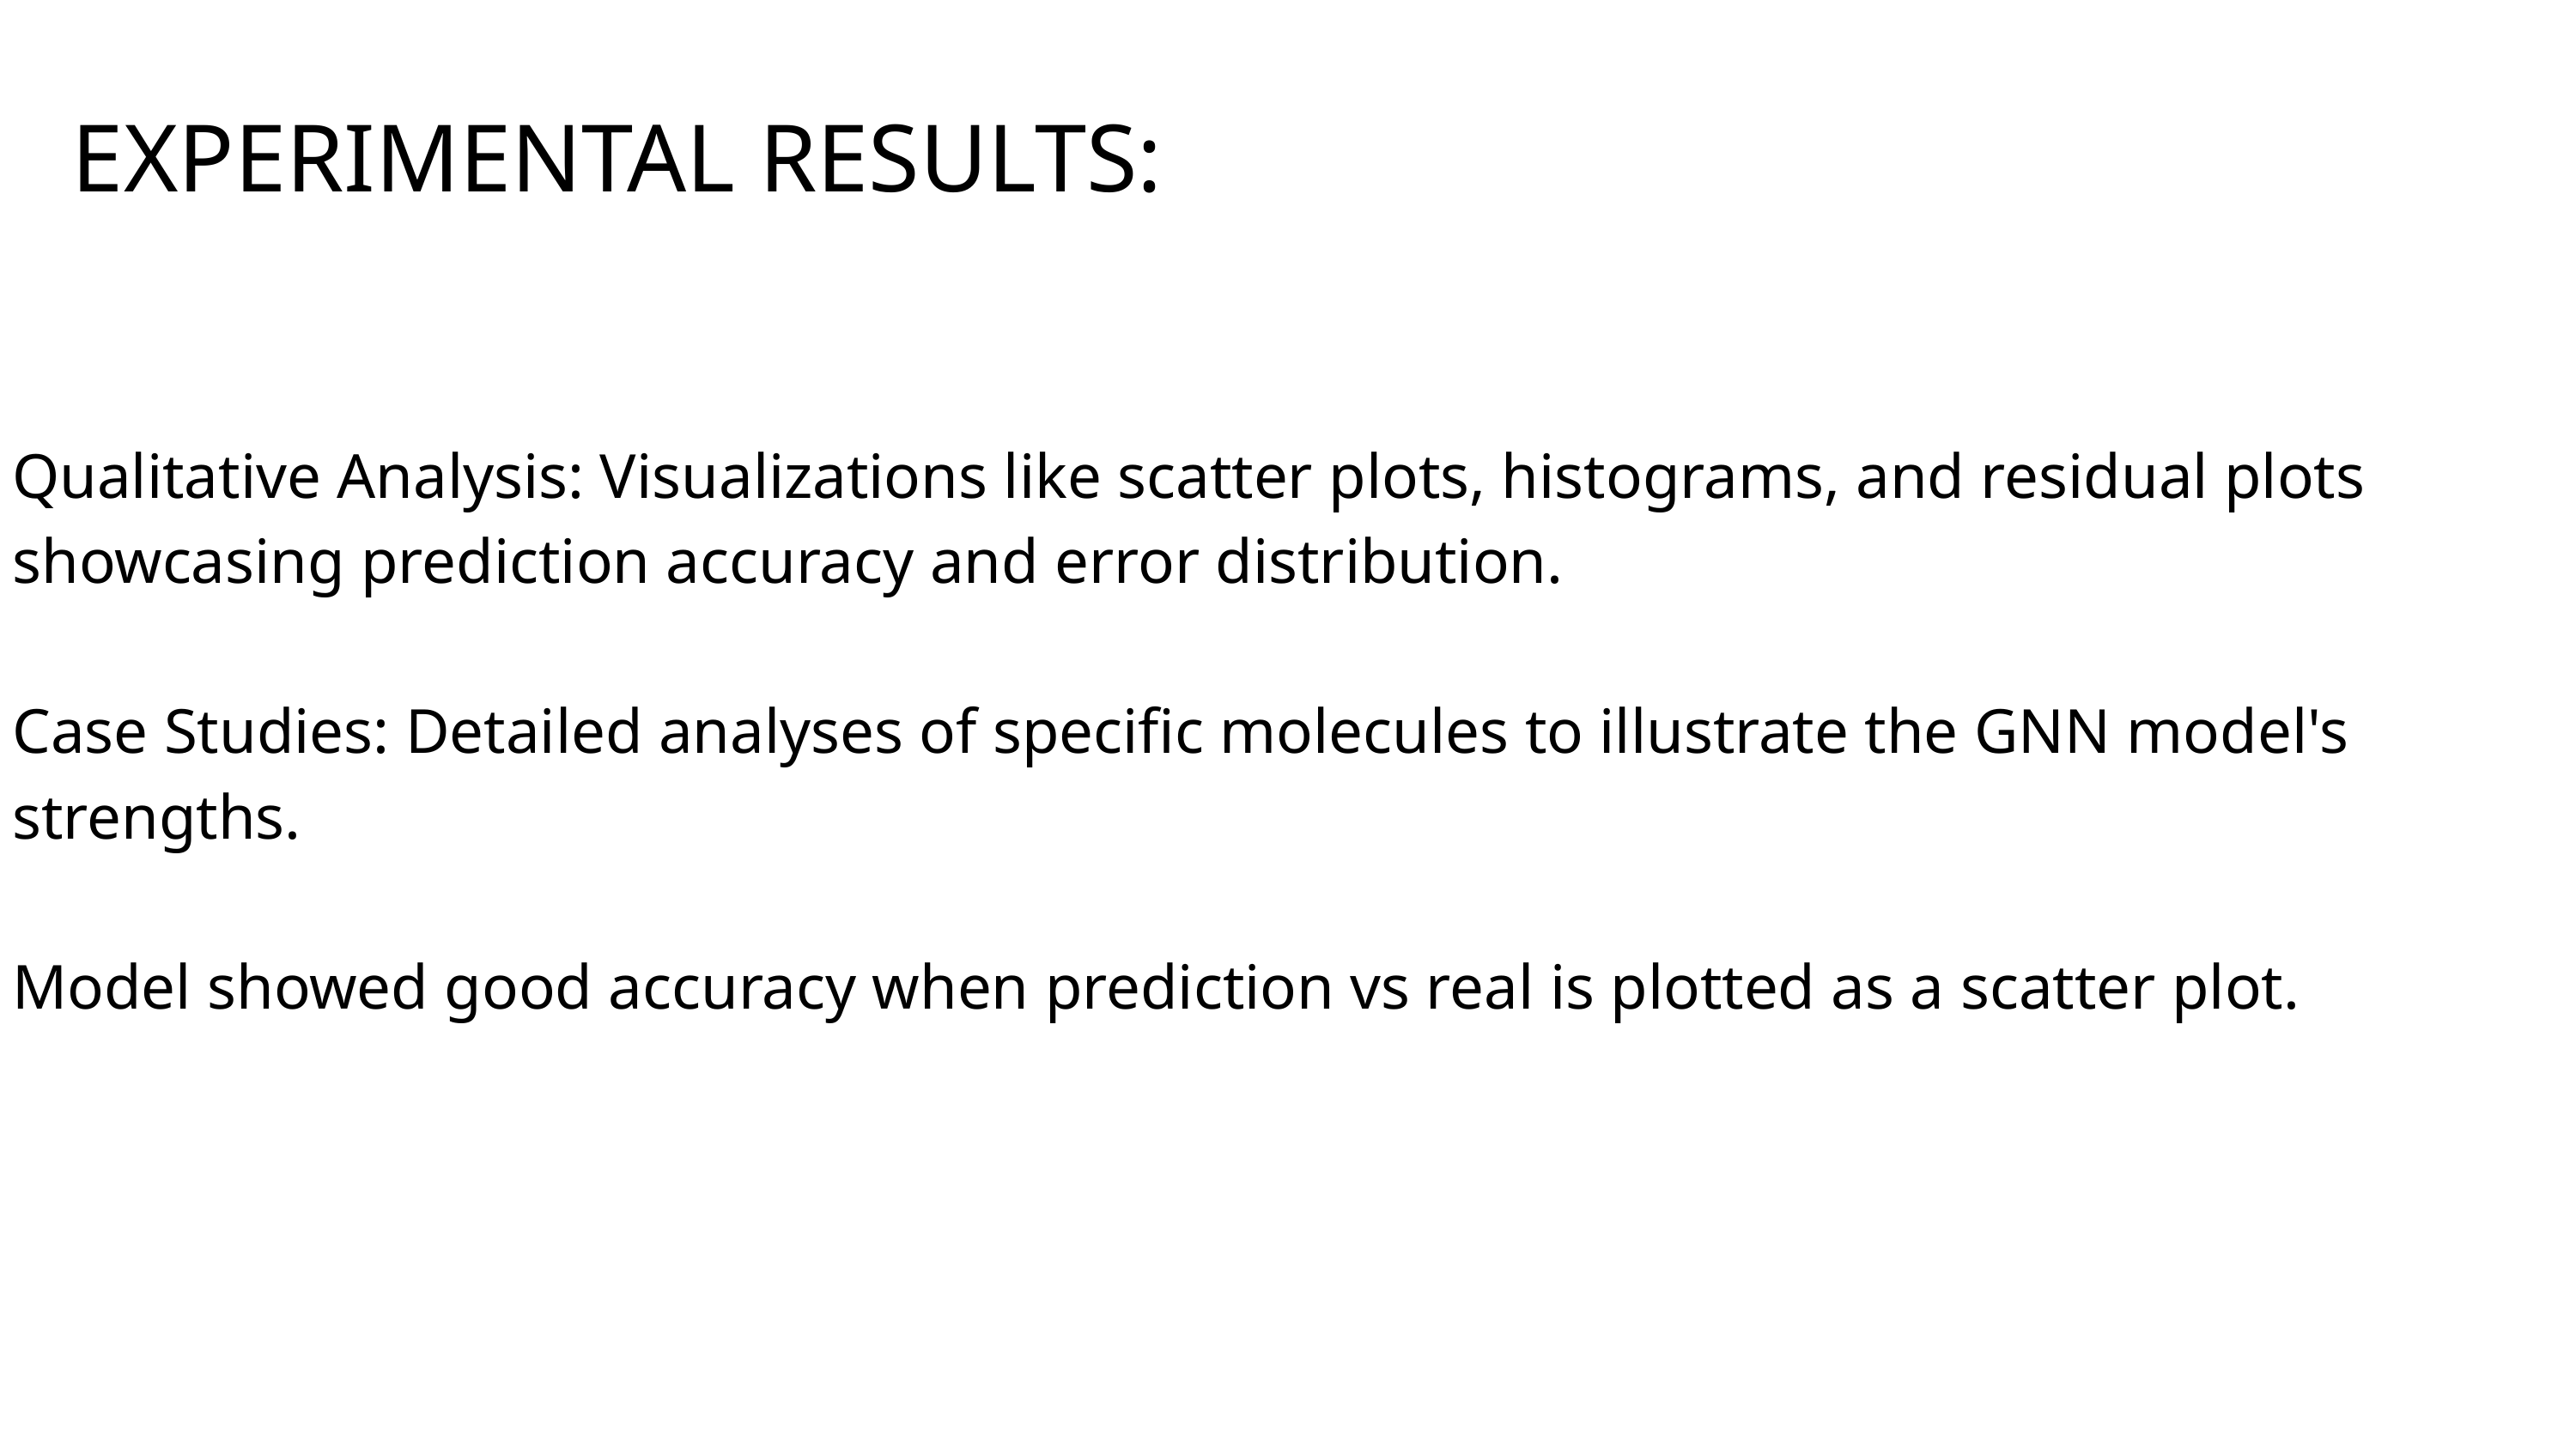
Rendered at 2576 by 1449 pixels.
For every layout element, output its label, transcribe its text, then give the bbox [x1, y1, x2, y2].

text_box EXPERIMENTAL RESULTS: [0, 80, 1300, 211]
text_box Qualitative Analysis: Visualizations like scatter plots, histograms, and residual plots showcasing prediction accuracy and error distribution. Case Studies: Detailed analyses of specific molecules to illustrate the GNN model's strengths. Model showed good accuracy when prediction vs real is plotted as a scatter plot. [12, 425, 2533, 1191]
